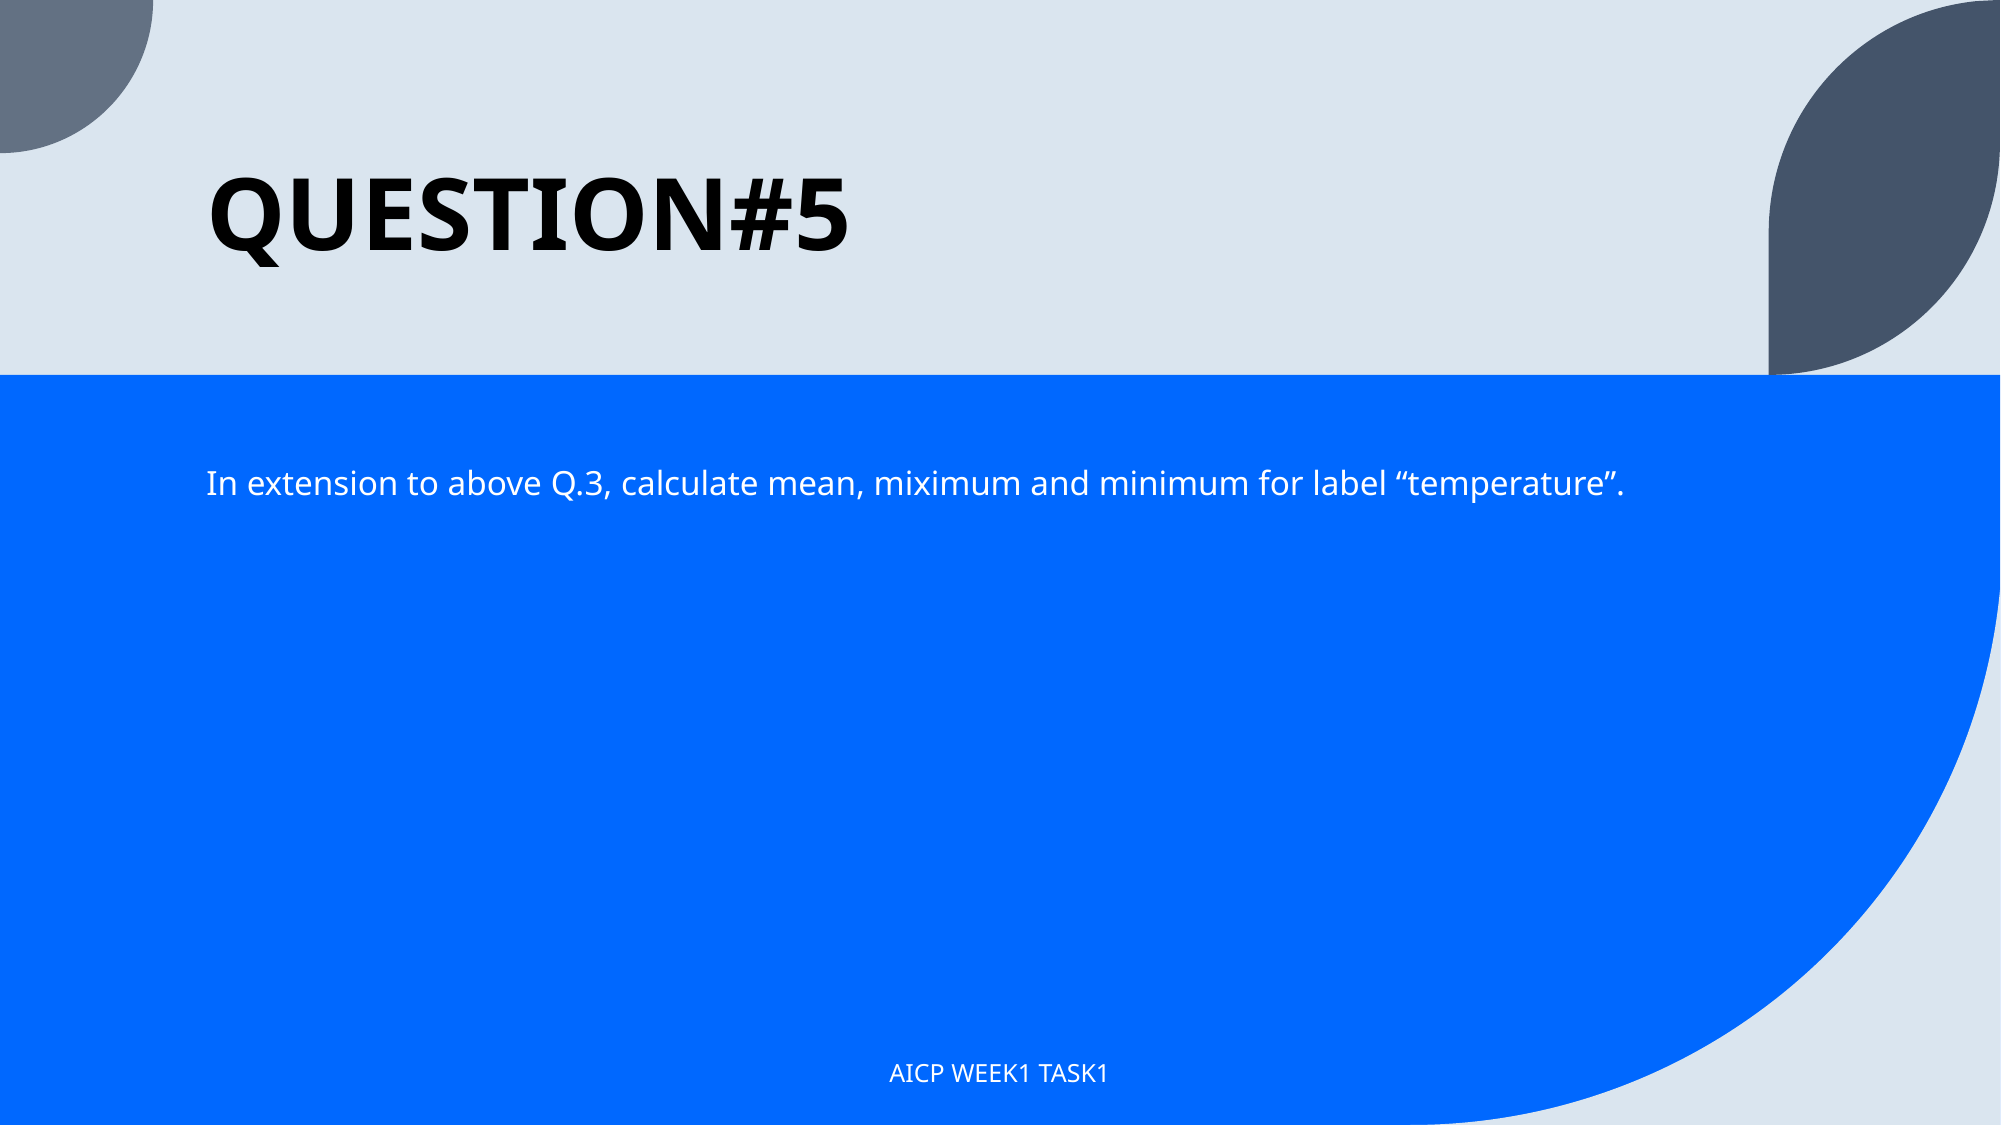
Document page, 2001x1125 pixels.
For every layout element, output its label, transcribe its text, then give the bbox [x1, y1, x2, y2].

footer AICP WEEK1 TASK1 [662, 1042, 1338, 1103]
slide_number [1674, 1042, 1938, 1103]
title QUESTION#5 [191, 62, 1796, 280]
list In extension to above Q.3, calculate mean, miximum and minimum for label “temperature”. [191, 435, 1796, 999]
